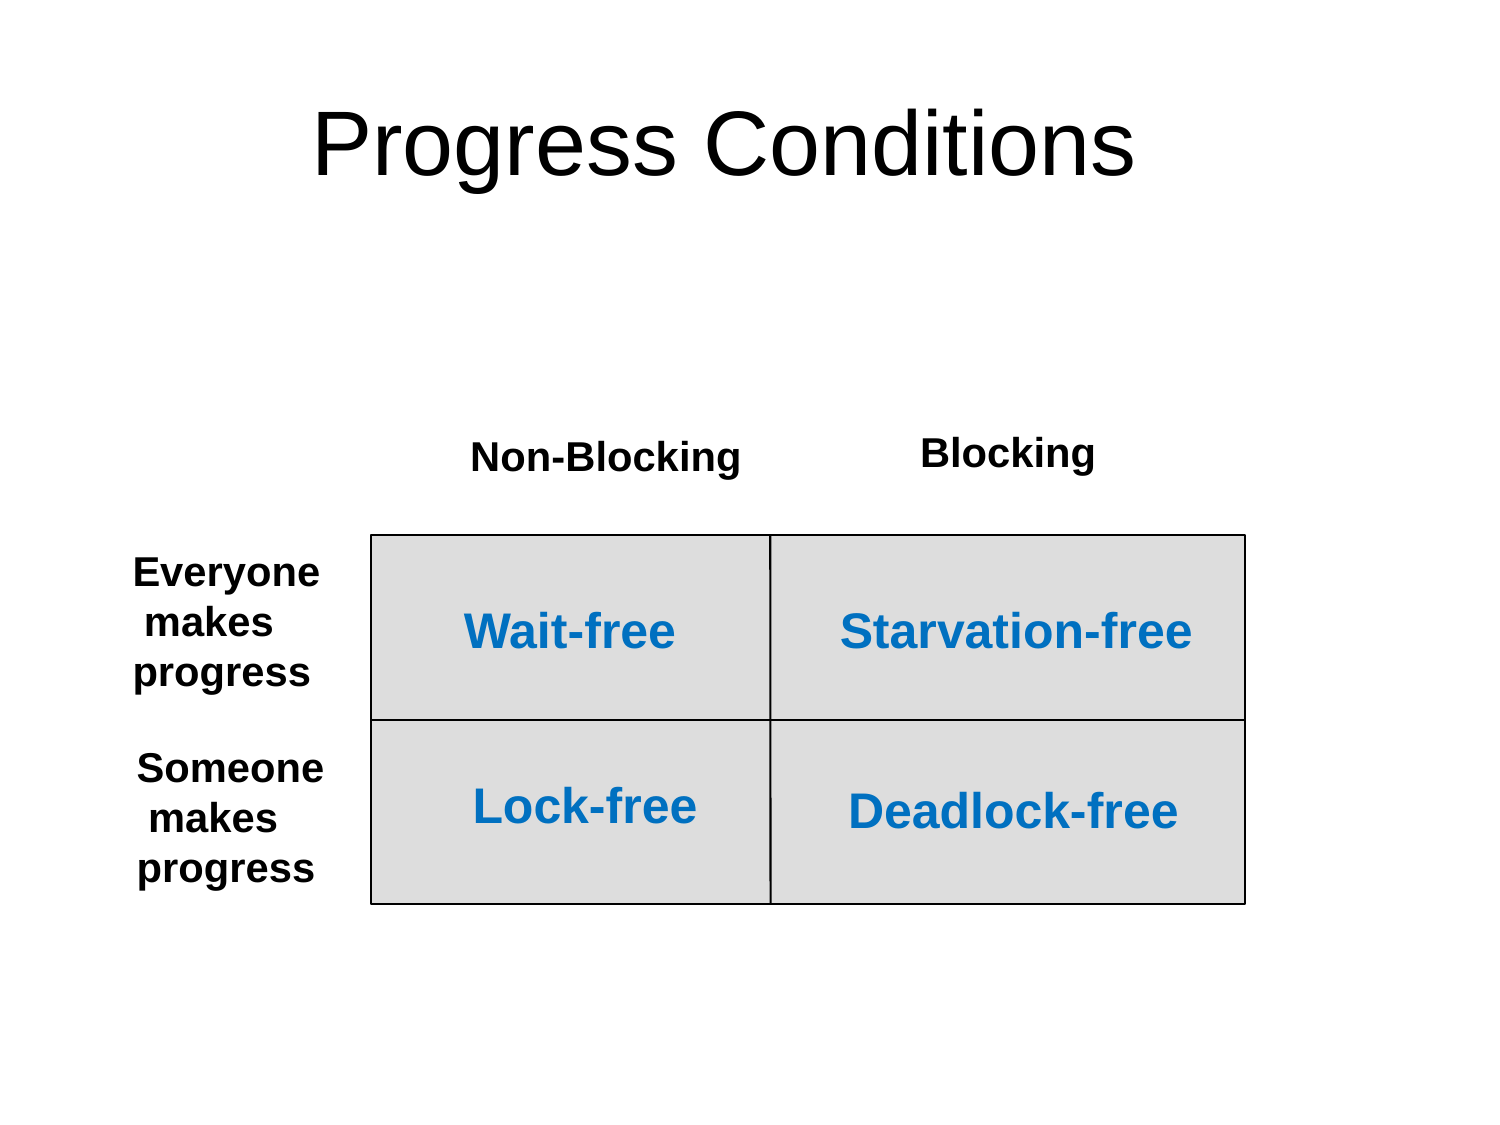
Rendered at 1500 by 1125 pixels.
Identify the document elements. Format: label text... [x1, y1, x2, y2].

text_box Lock-free [457, 766, 713, 842]
text_box [370, 725, 769, 905]
text_box [772, 535, 1245, 719]
text_box [772, 726, 1245, 905]
text_box Wait-free [449, 591, 692, 667]
title Progress Conditions [75, 45, 1425, 233]
text_box Blocking [905, 418, 1112, 484]
text_box Someone makes progress [121, 733, 340, 899]
text_box Deadlock-free [833, 770, 1194, 846]
text_box Starvation-free [825, 591, 1208, 667]
text_box Non-Blocking [455, 422, 757, 488]
text_box Everyone makes progress [117, 537, 336, 703]
text_box [370, 535, 769, 719]
